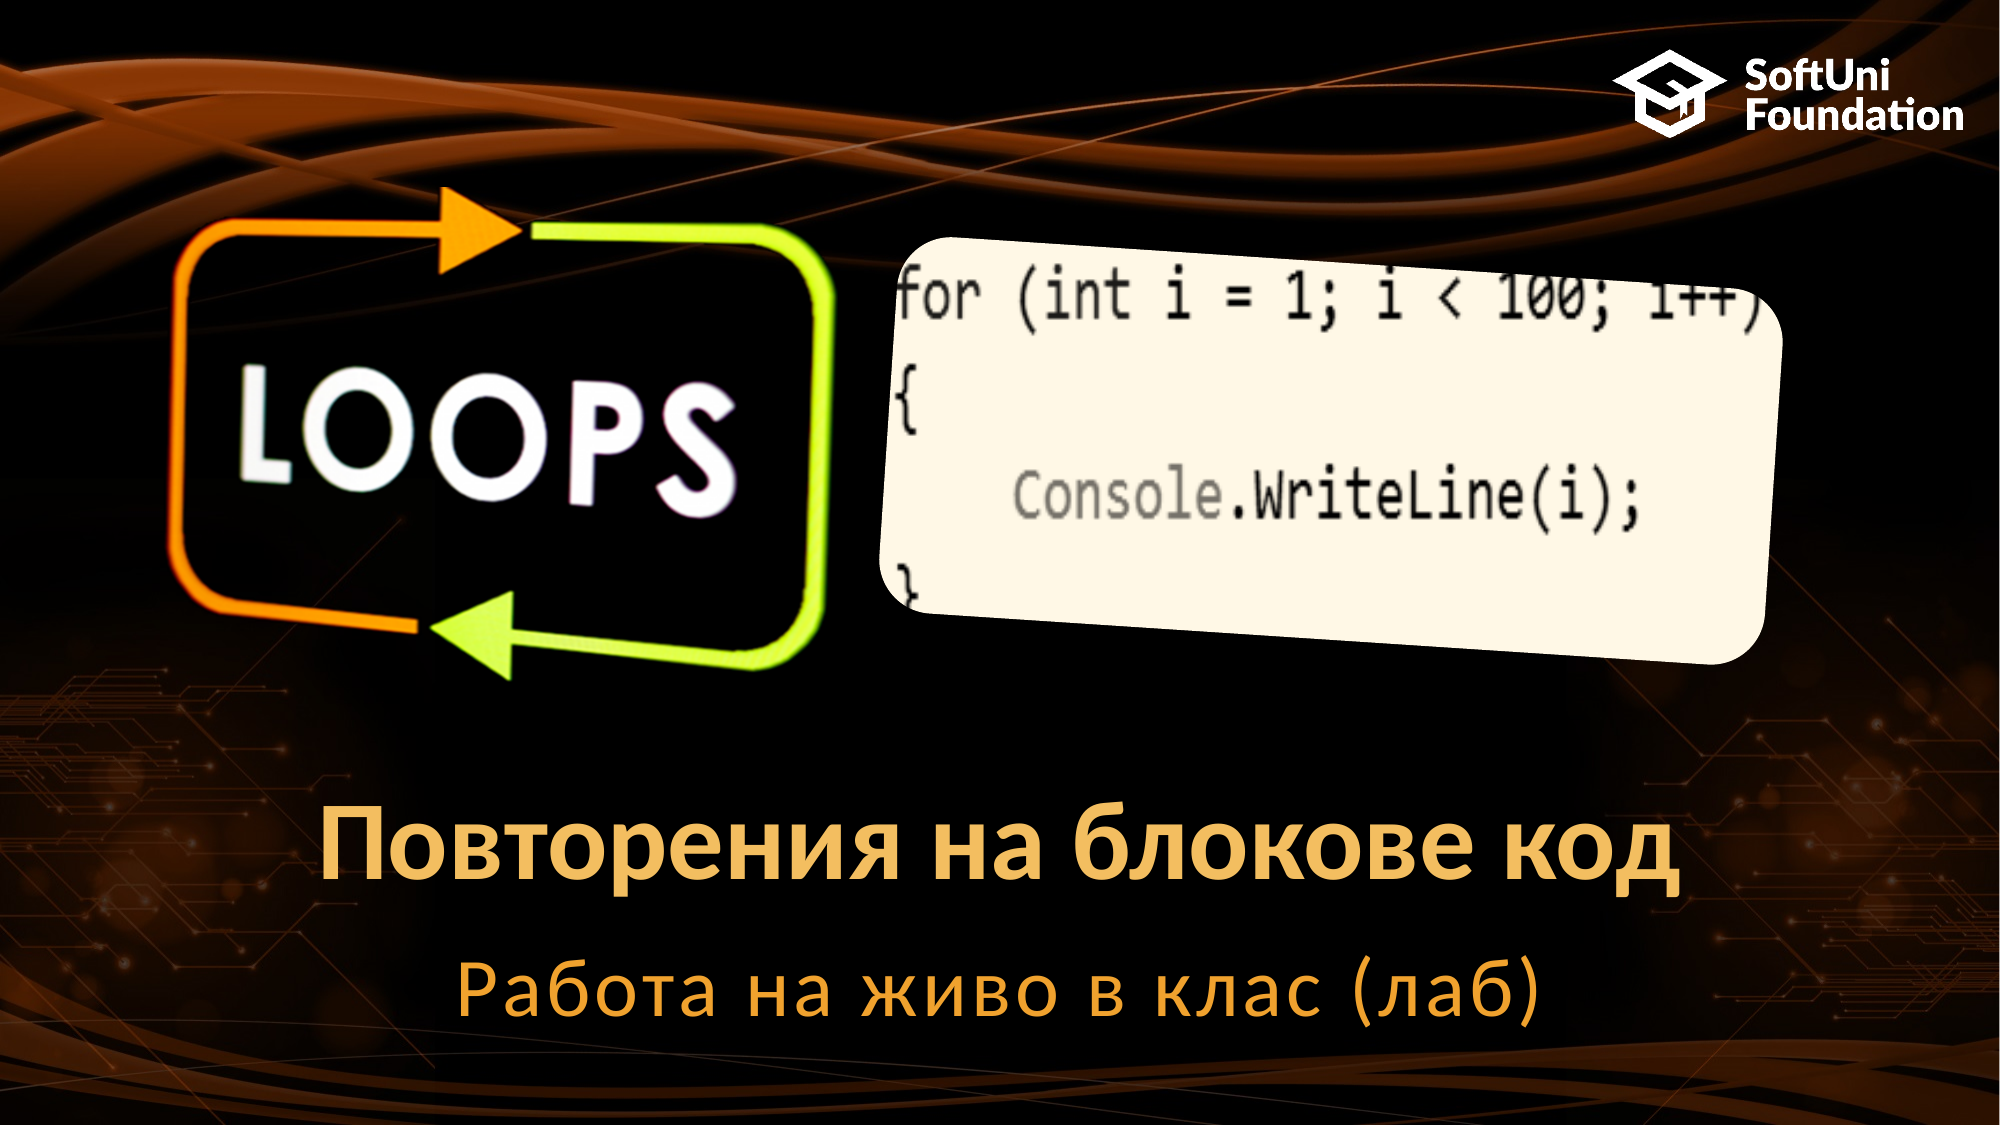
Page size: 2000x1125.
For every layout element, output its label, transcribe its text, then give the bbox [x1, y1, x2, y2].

list Работа на живо в клас (лаб) [149, 922, 1850, 1041]
title Повторения на блокове код [149, 774, 1850, 910]
picture [0, 0, 2000, 1125]
